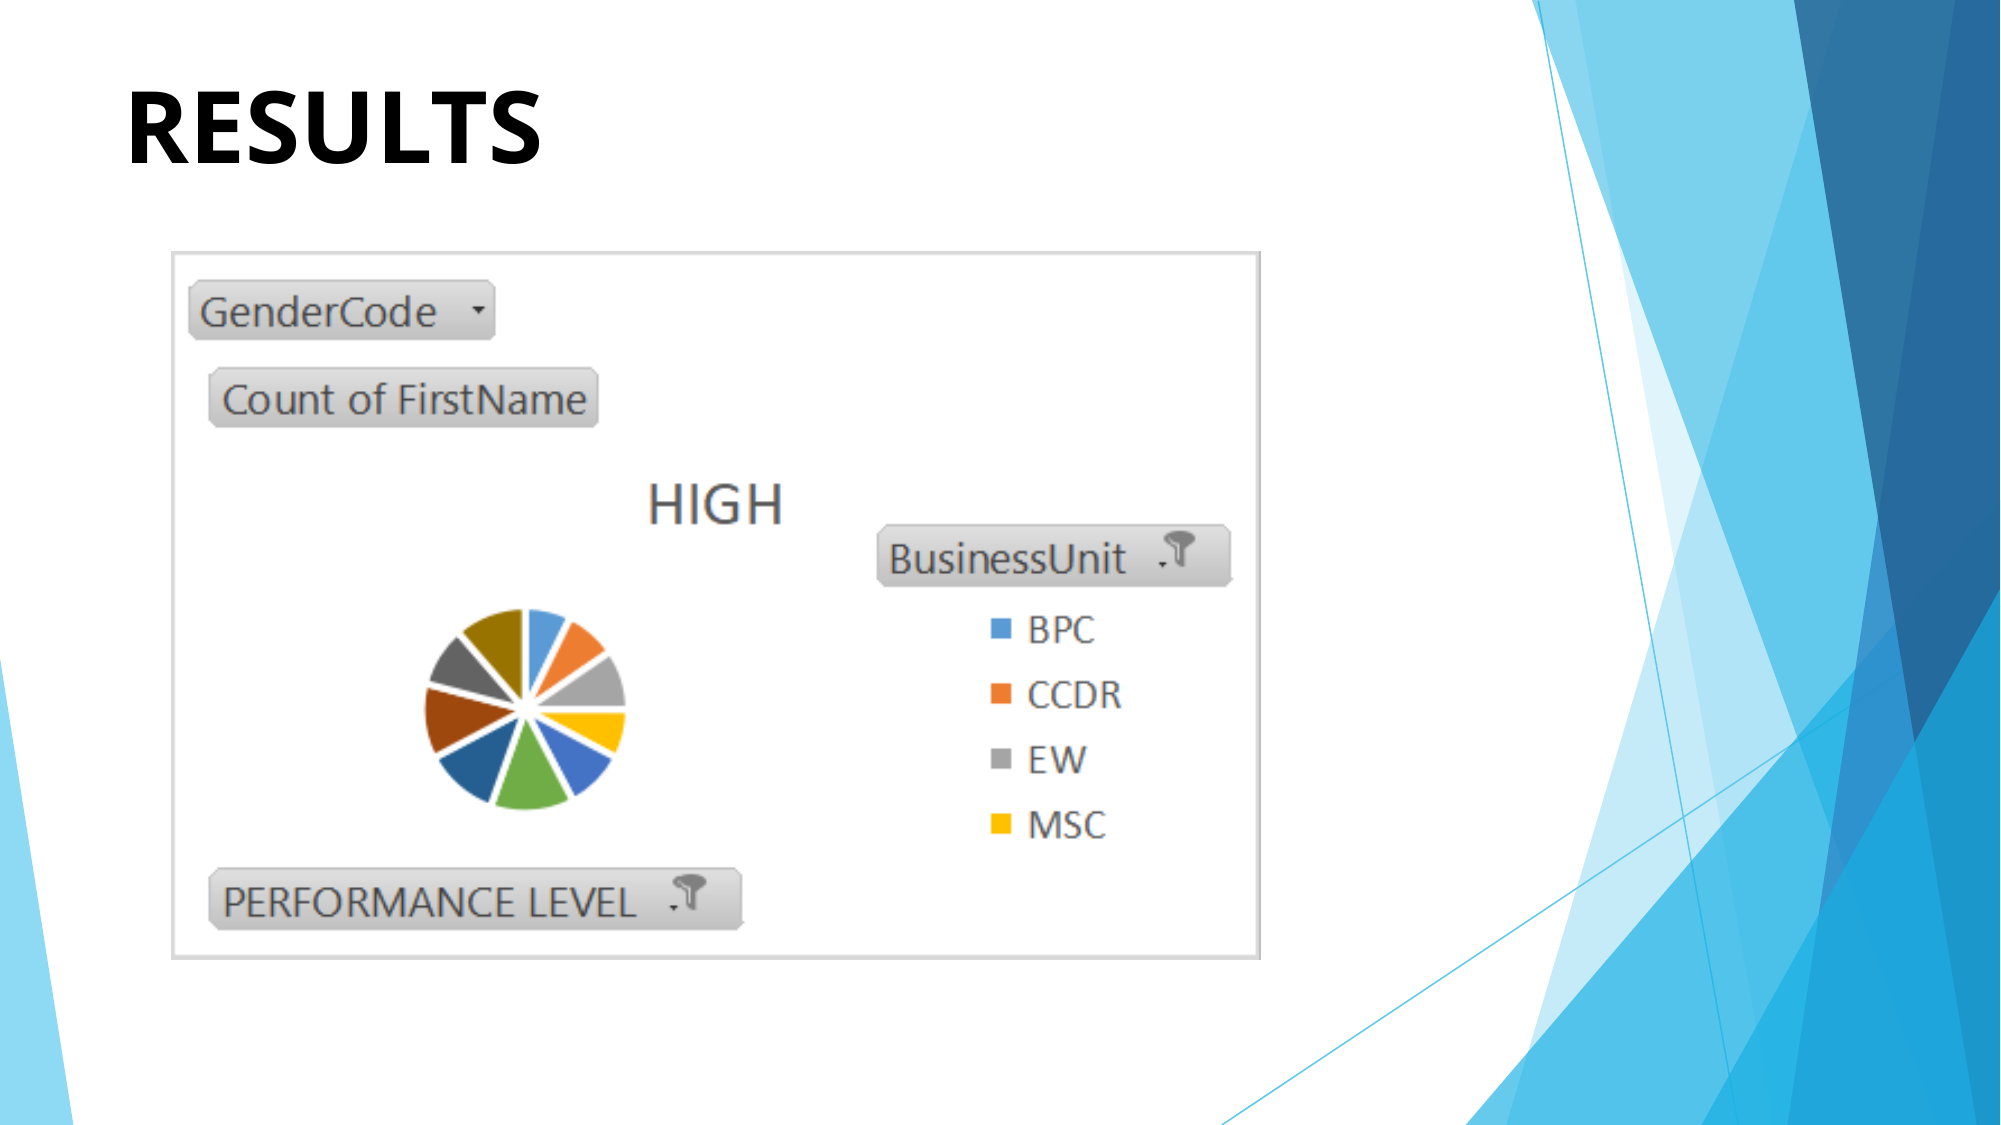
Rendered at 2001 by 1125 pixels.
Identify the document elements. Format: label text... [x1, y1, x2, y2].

picture [171, 251, 1263, 960]
title RESULTS [123, 63, 1877, 164]
